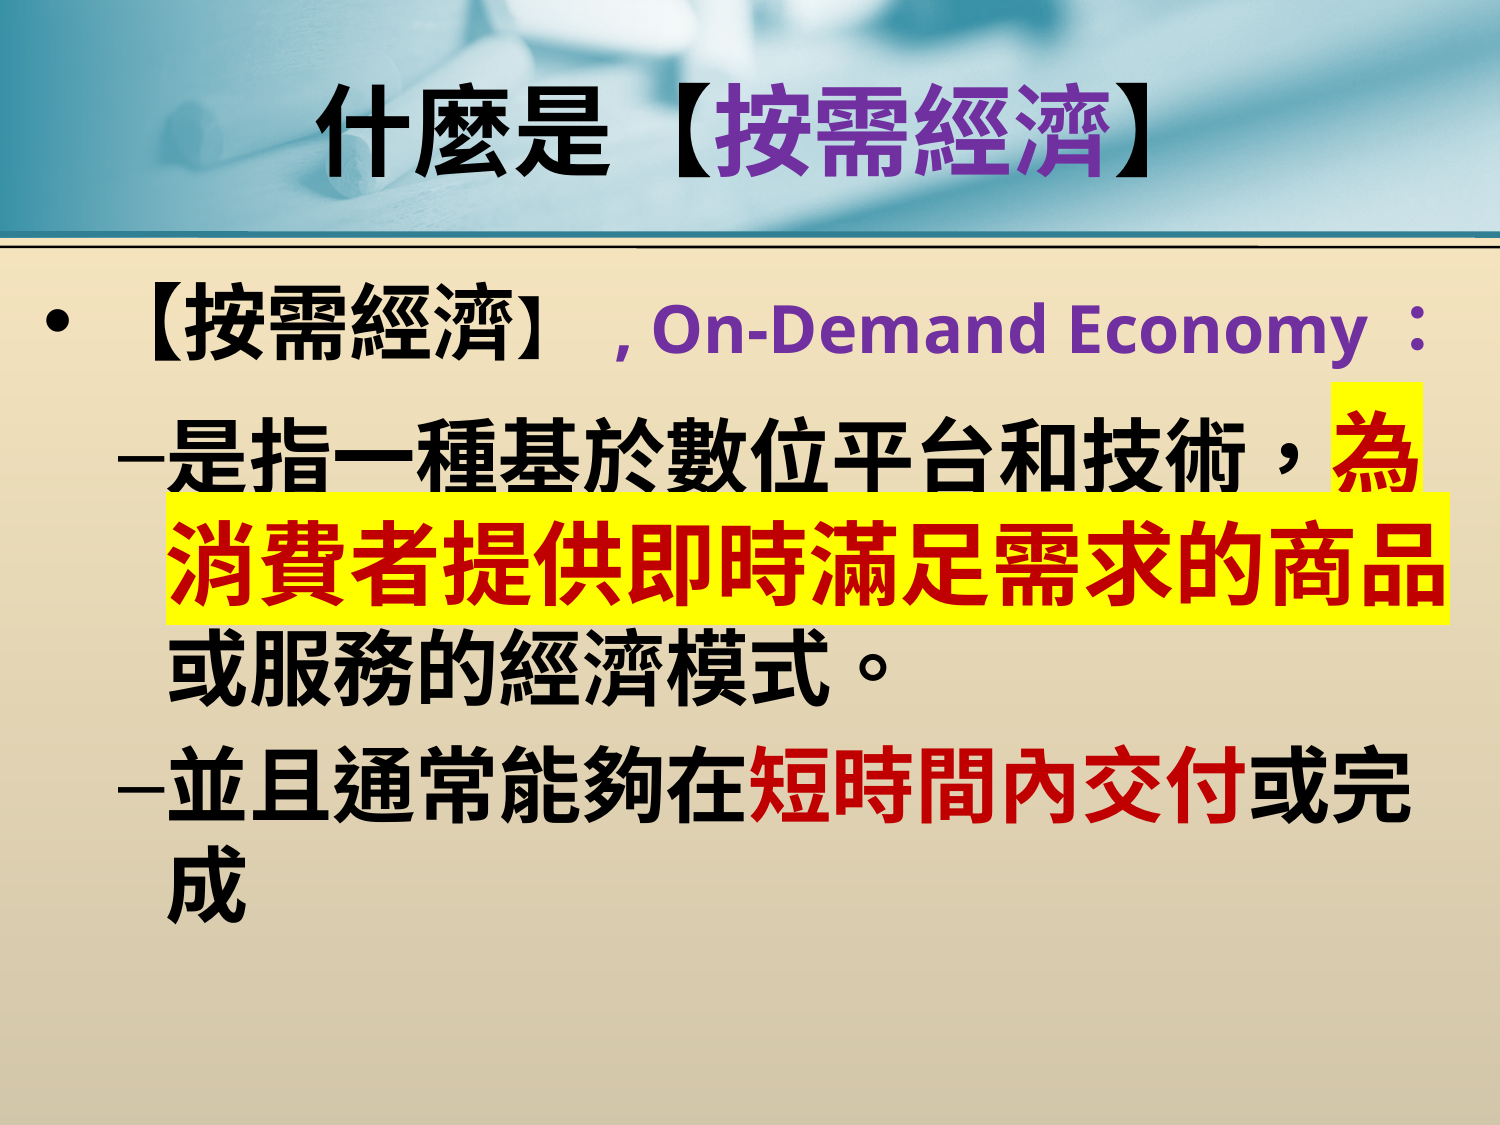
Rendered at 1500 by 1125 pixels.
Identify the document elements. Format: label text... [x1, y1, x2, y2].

list 【按需經濟】 , On-Demand Economy： 是指一種基於數位平台和技術，為消費者提供即時滿足需求的商品或服務的經濟模式。 並且通常能夠在短時間內交付或完成 [29, 262, 1481, 1103]
title 什麼是【按需經濟】 [45, 24, 1481, 233]
